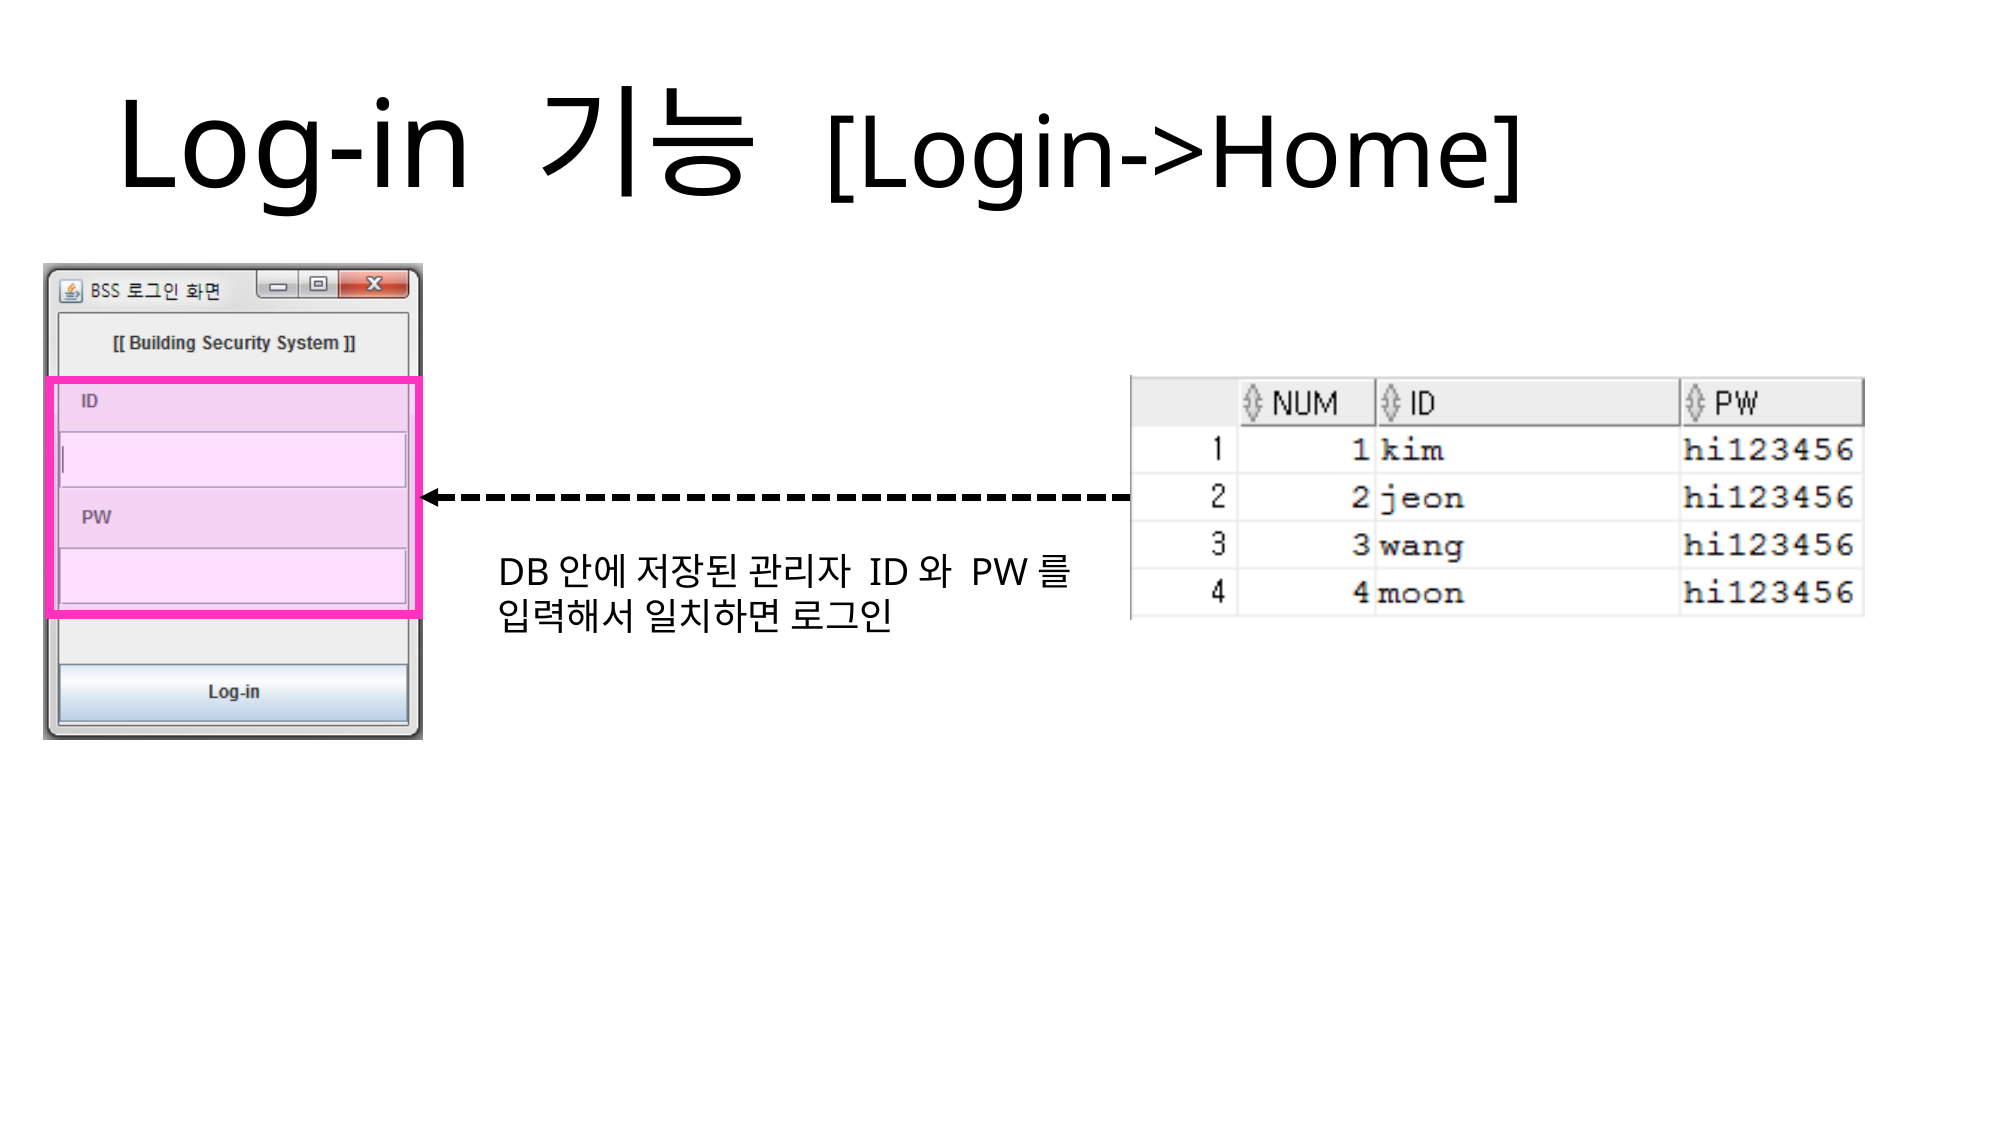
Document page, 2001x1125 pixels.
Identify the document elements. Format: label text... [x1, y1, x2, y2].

title Log-in 기능 [Login->Home] [99, 45, 1901, 233]
text_box DB안에 저장된 관리자 ID와 PW를 입력해서 일치하면 로그인 [483, 540, 1092, 646]
picture [1130, 375, 1865, 620]
picture [43, 263, 423, 740]
